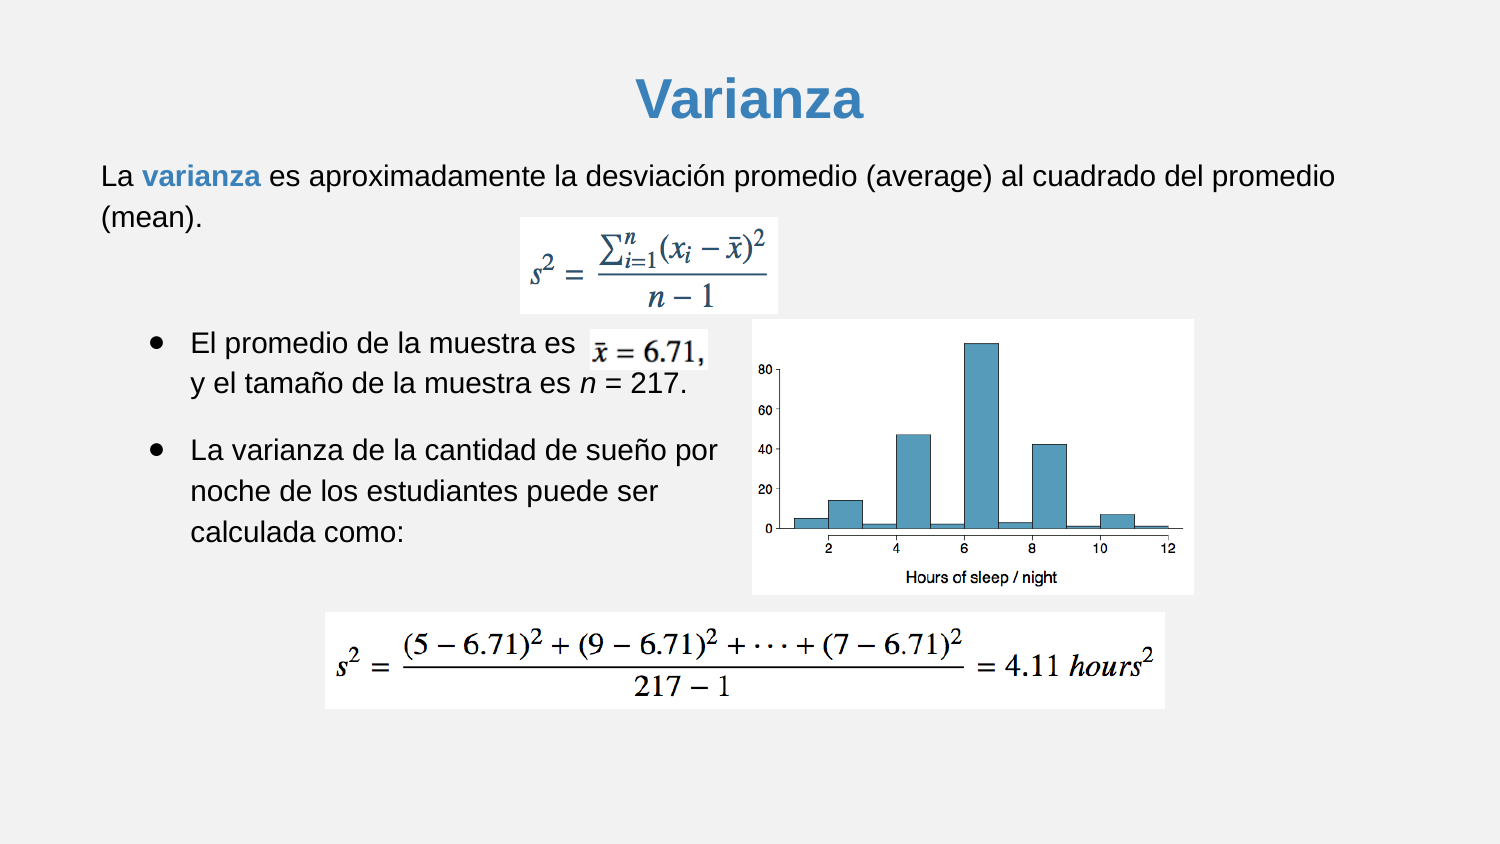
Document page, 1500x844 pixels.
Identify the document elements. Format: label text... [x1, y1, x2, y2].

picture [752, 319, 1194, 595]
list La varianza es aproximadamente la desviación promedio (average) al cuadrado del promedio (mean). [89, 140, 1391, 213]
picture [325, 612, 1165, 710]
list La varianza de la cantidad de sueño por noche de los estudiantes puede ser calculada como: [123, 414, 747, 595]
picture [520, 216, 778, 314]
title Varianza [243, 0, 1257, 140]
list El promedio de la muestra es y el tamaño de la muestra es n = 217. [123, 306, 708, 414]
picture [590, 329, 708, 371]
